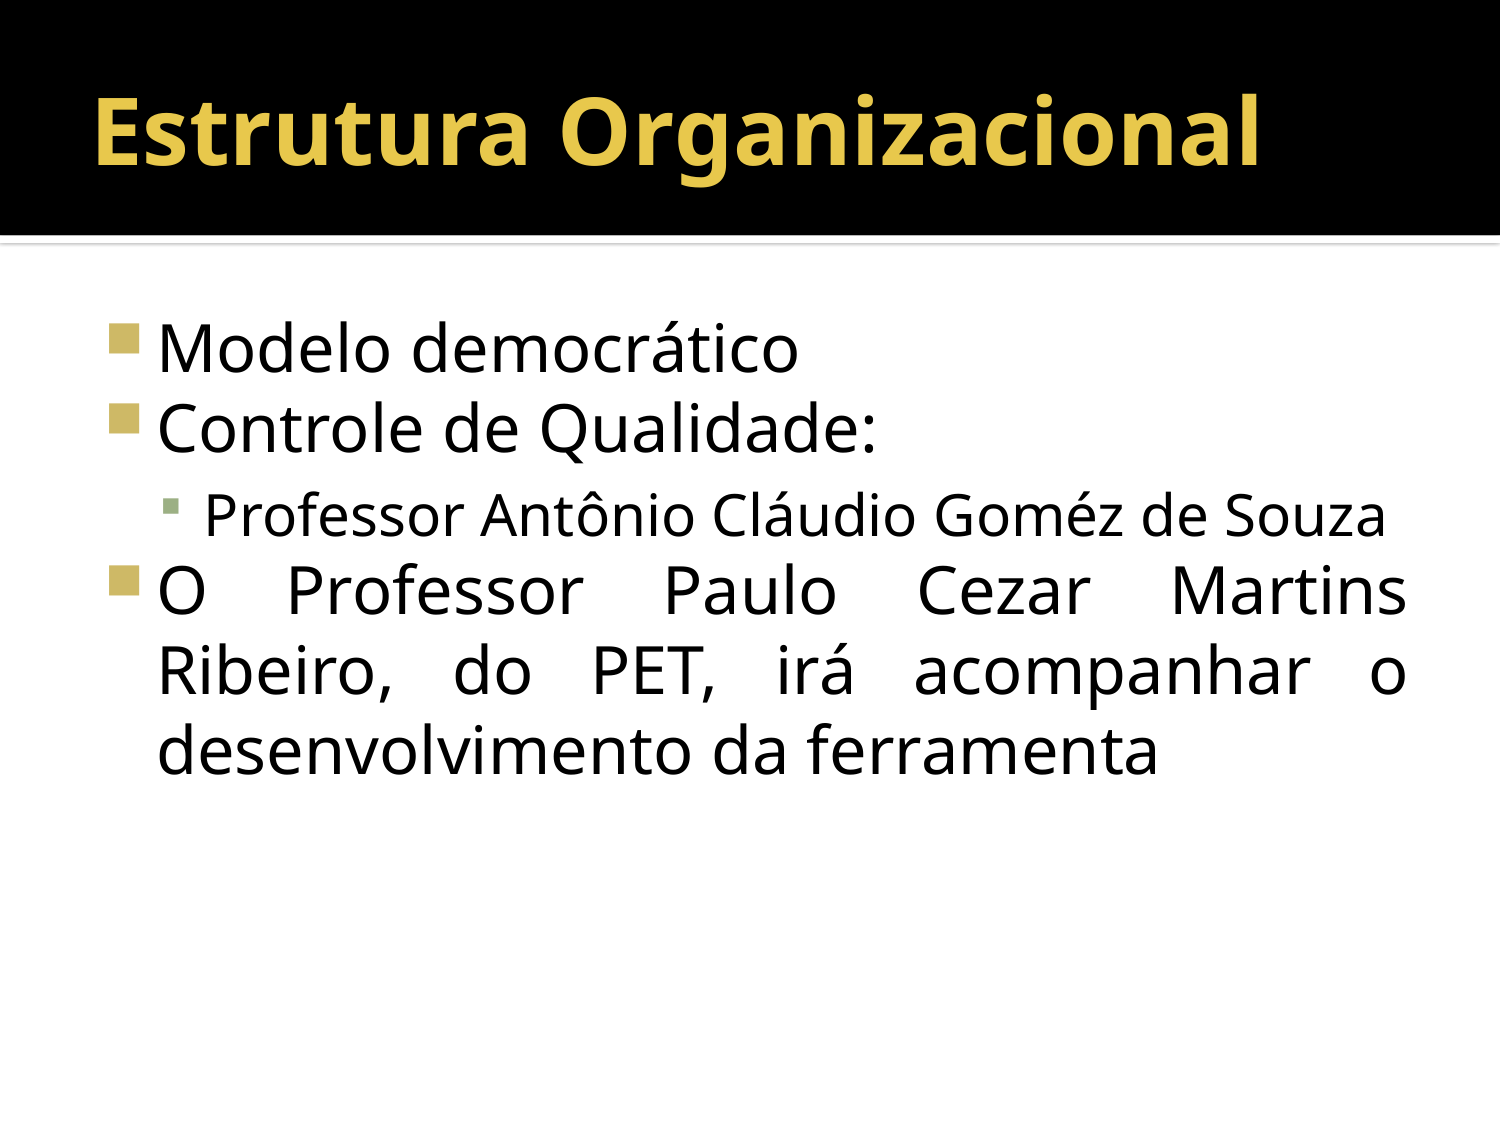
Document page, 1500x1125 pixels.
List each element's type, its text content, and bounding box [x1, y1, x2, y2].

title Estrutura Organizacional [75, 25, 1425, 231]
list Modelo democrático Controle de Qualidade: Professor Antônio Cláudio Goméz de Souza O Professor Paulo Cezar Martins Ribeiro, do PET, irá acompanhar o desenvolvimento da ferramenta [75, 291, 1425, 1050]
